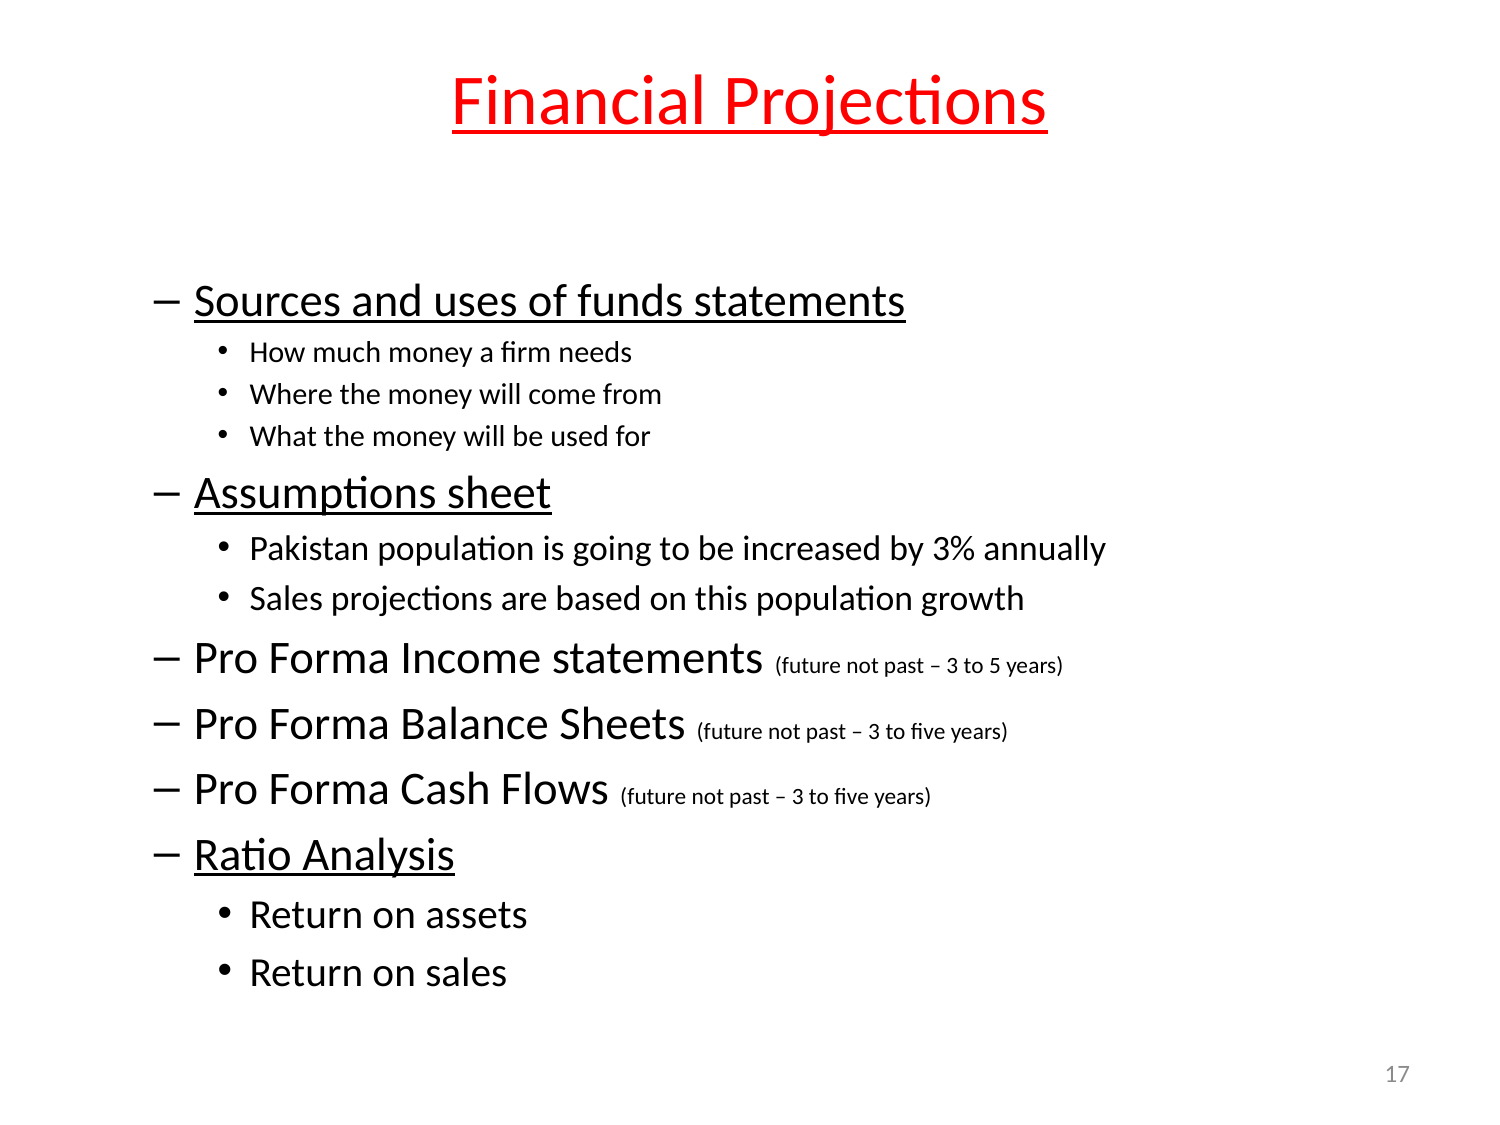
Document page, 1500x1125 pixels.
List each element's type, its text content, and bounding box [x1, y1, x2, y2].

slide_number 17 [1074, 1042, 1425, 1103]
title Financial Projections [75, 45, 1425, 233]
list Sources and uses of funds statements How much money a firm needs Where the money will come from What the money will be used for Assumptions sheet Pakistan population is going to be increased by 3% annually Sales projections are based on this population growth Pro Forma Income statements (future not past – 3 to 5 years) Pro Forma Balance Sheets (future not past – 3 to five years) Pro Forma Cash Flows (future not past – 3 to five years) Ratio Analysis Return on assets Return on sales [75, 262, 1425, 1005]
